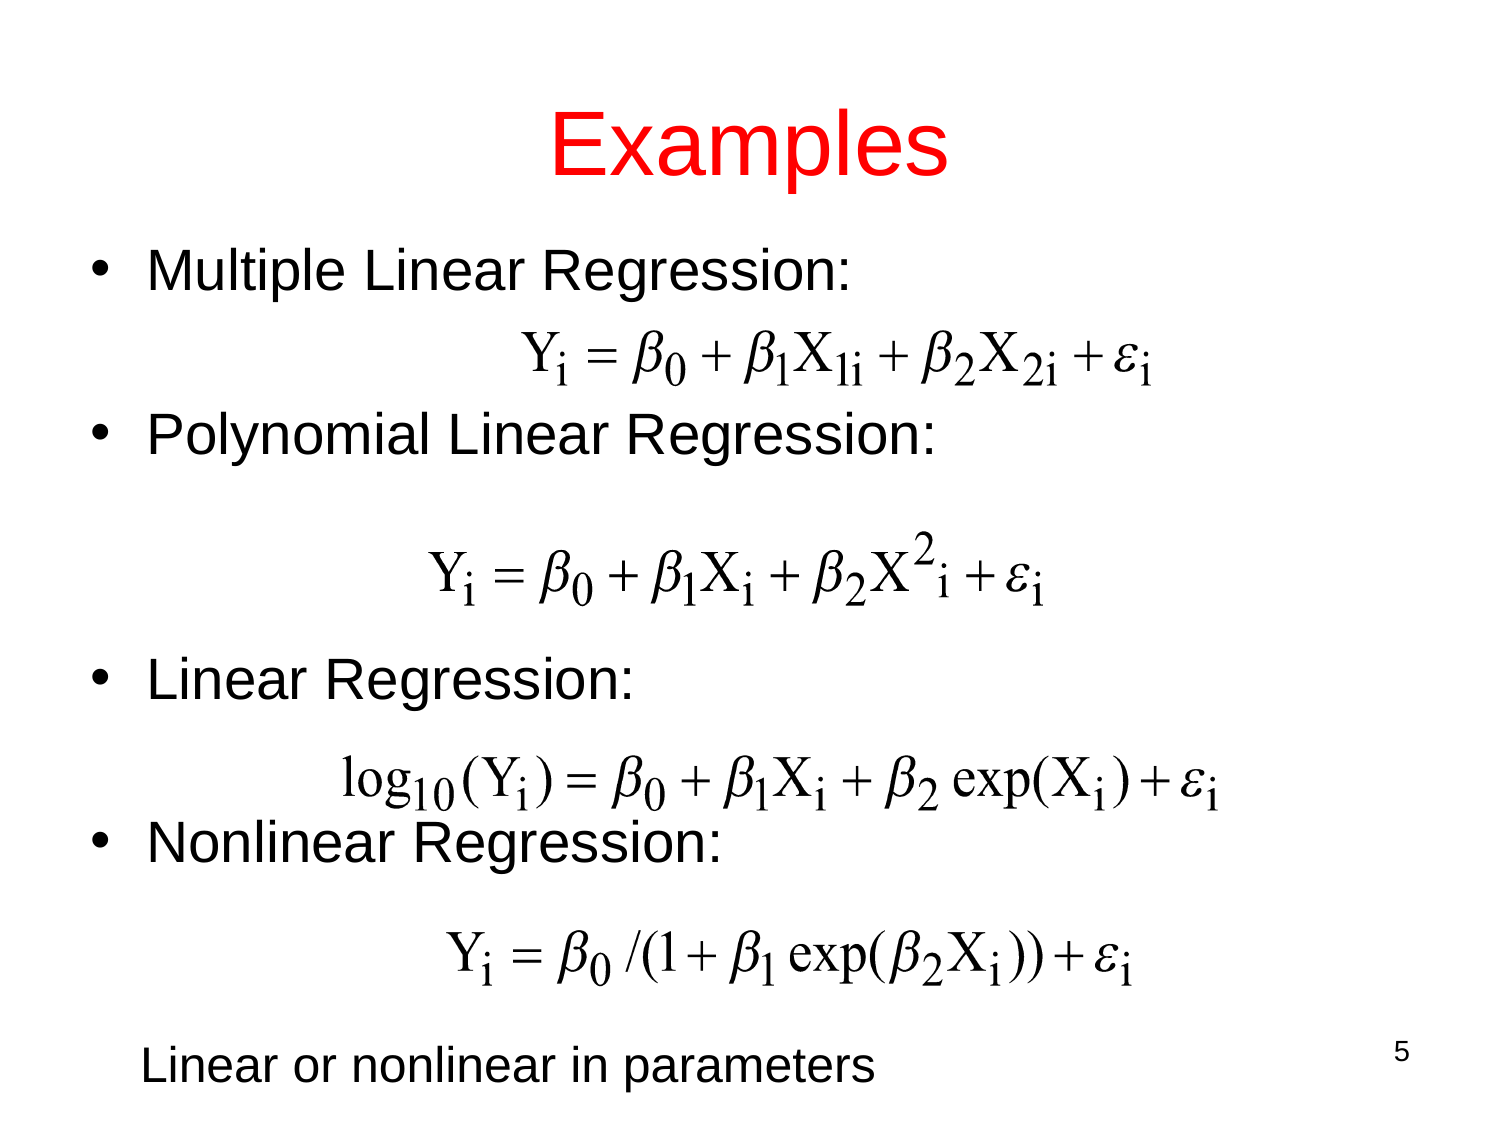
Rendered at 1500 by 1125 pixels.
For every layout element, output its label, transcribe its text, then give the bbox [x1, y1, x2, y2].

picture [333, 737, 1228, 825]
title Examples [75, 45, 1425, 224]
text_box 5 [1074, 1024, 1425, 1103]
text_box Linear or nonlinear in parameters [124, 1024, 938, 1100]
list Multiple Linear Regression: Polynomial Linear Regression: Linear Regression: Nonlinear Regression: [75, 224, 1425, 968]
picture [512, 312, 1162, 401]
picture [419, 512, 1056, 620]
picture [437, 912, 1143, 1000]
